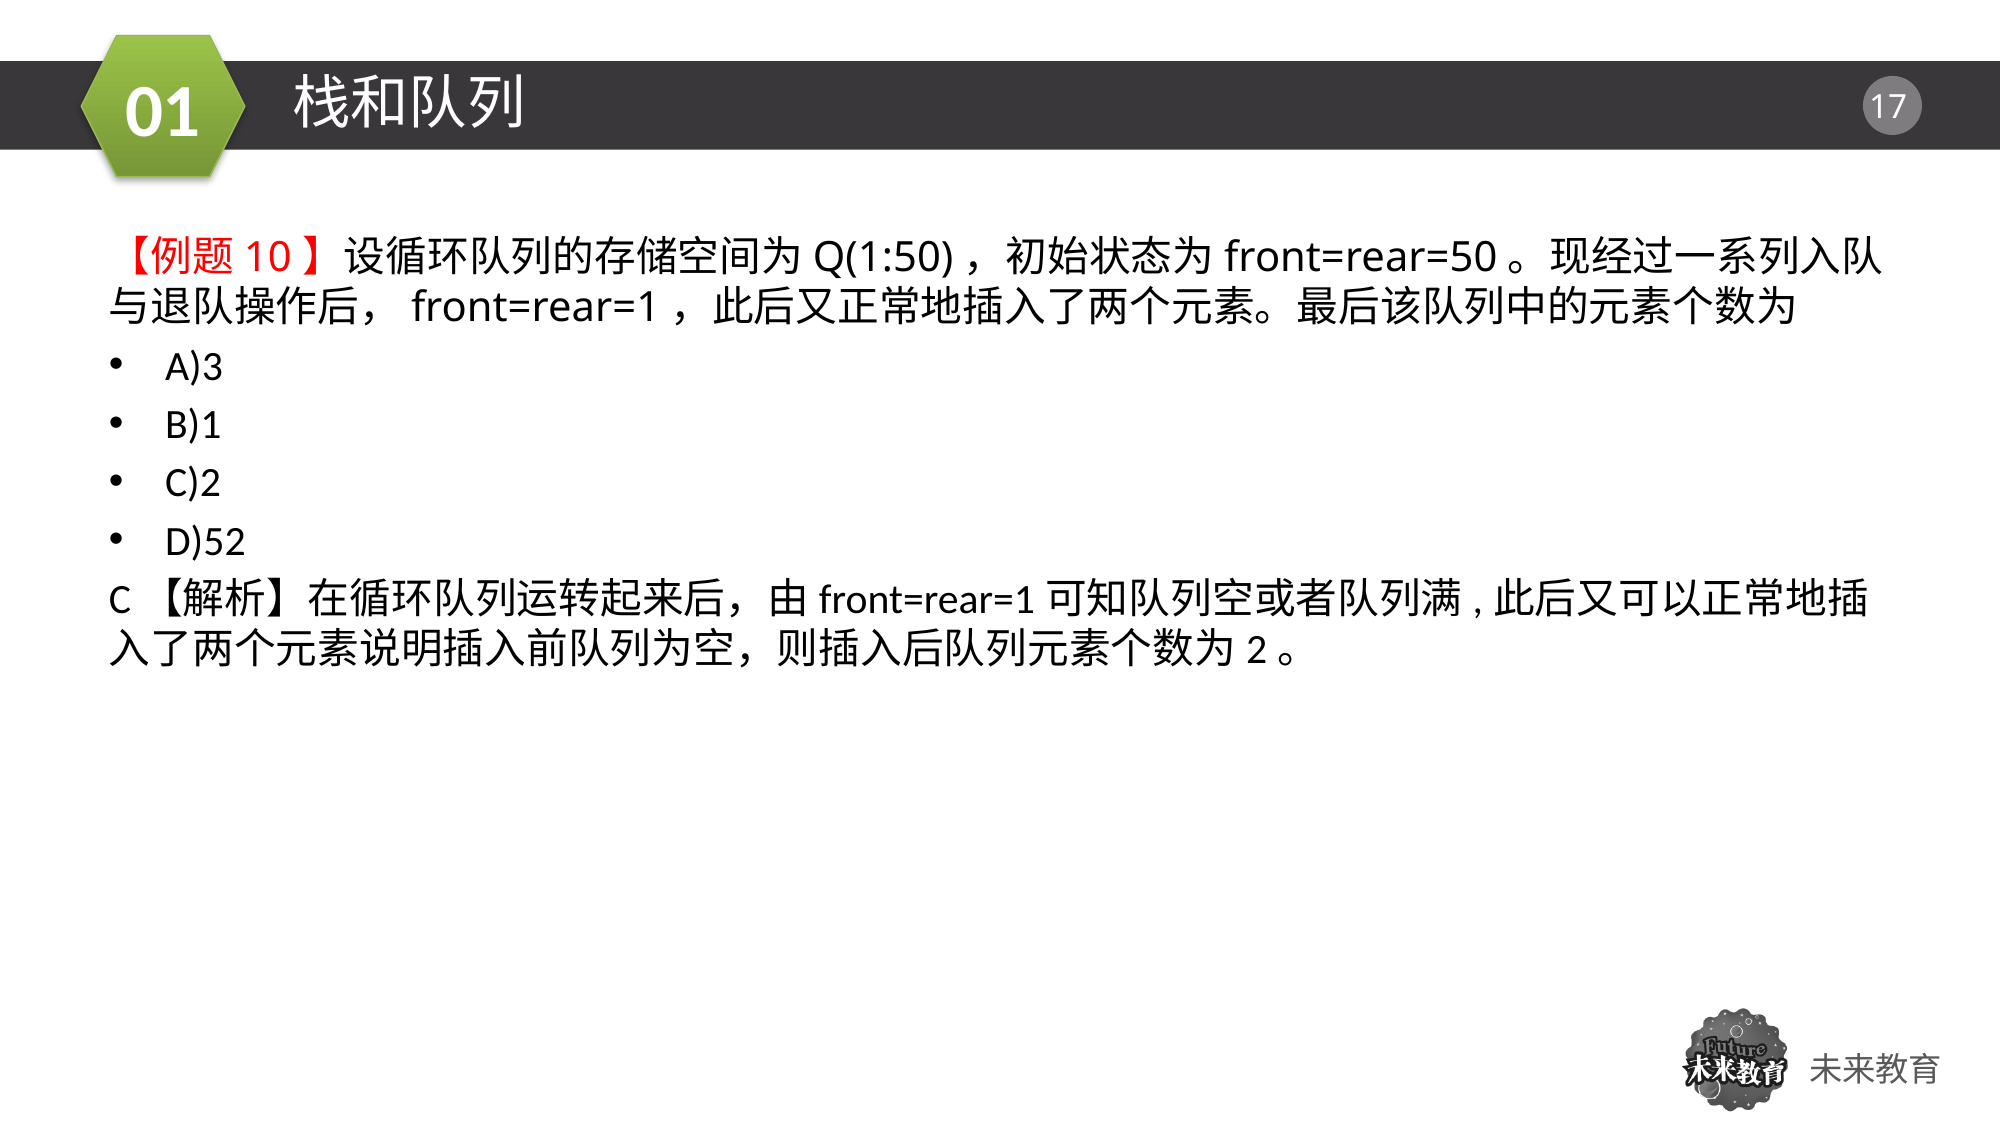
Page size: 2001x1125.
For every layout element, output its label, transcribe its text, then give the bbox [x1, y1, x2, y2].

text_box 栈和队列 [277, 58, 541, 143]
list 【例题10】设循环队列的存储空间为Q(1:50)，初始状态为front=rear=50。现经过一系列入队与退队操作后，front=rear=1，此后又正常地插入了两个元素。最后该队列中的元素个数为 A)3 B)1 C)2 D)52 C【解析】在循环队列运转起来后，由front=rear=1可知队列空或者队列满,此后又可以正常地插入了两个元素说明插入前队列为空，则插入后队列元素个数为2。 [93, 222, 1907, 923]
picture [1674, 983, 1799, 1125]
